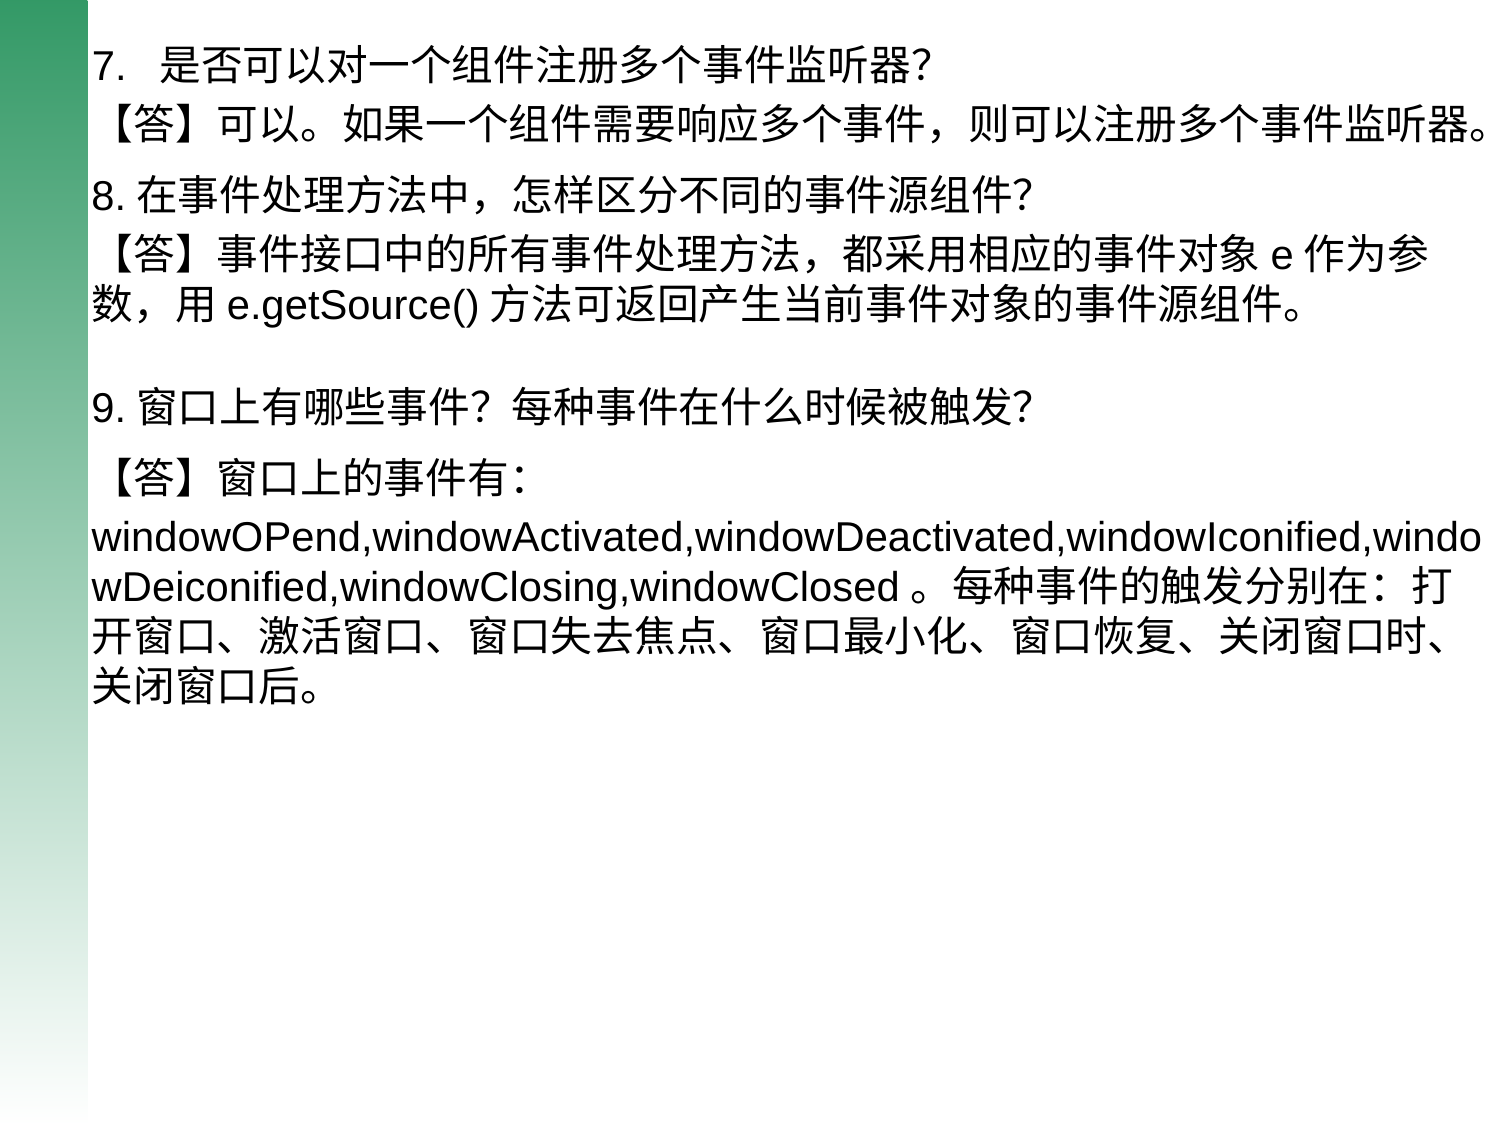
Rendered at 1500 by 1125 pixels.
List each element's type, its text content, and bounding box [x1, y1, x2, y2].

text_box 【答】事件接口中的所有事件处理方法，都采用相应的事件对象e作为参数，用e.getSource()方法可返回产生当前事件对象的事件源组件。 [76, 220, 1500, 362]
text_box 8.在事件处理方法中，怎样区分不同的事件源组件？ [76, 160, 1463, 220]
text_box 【答】可以。如果一个组件需要响应多个事件，则可以注册多个事件监听器。 [76, 90, 1500, 173]
list 7. 是否可以对一个组件注册多个事件监听器？ [76, 31, 1463, 90]
text_box 【答】窗口上的事件有： windowOPend,windowActivated,windowDeactivated,windowIconified,windowDeiconified,windowClosing,windowClosed。每种事件的触发分别在：打开窗口、激活窗口、窗口失去焦点、窗口最小化、窗口恢复、关闭窗口时、关闭窗口后。 [76, 444, 1500, 728]
text_box 9.窗口上有哪些事件？每种事件在什么时候被触发？ [76, 373, 1463, 444]
